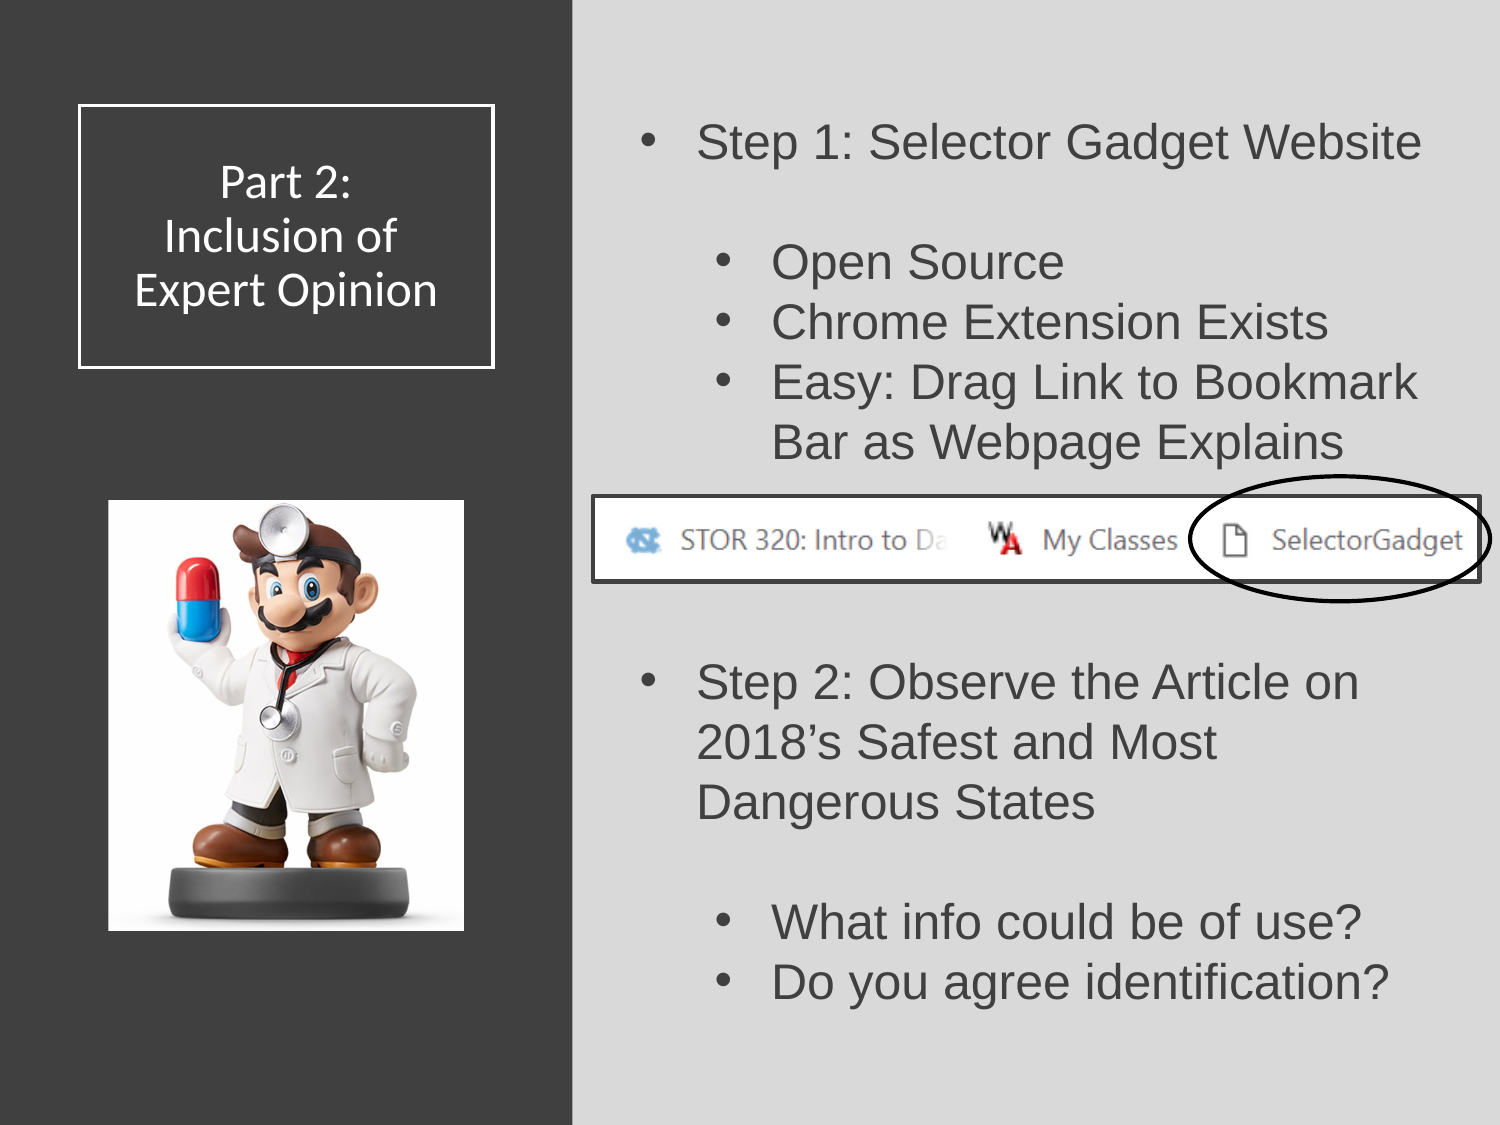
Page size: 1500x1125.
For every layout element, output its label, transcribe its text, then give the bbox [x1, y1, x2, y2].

text_box [0, 0, 573, 1125]
text_box [1244, 589, 1437, 604]
text_box [1225, 474, 1455, 496]
title Part 2: Inclusion of Expert Opinion [78, 105, 494, 368]
text_box Step 1: Selector Gadget Website Open Source Chrome Extension Exists Easy: Drag Link to Bookmark Bar as Webpage Explains Step 2: Observe the Article on 2018’s Safest and Most Dangerous States What info could be of use? Do you agree identification? [624, 550, 1491, 1017]
picture [107, 499, 465, 931]
text_box Step 1: Selector Gadget Website Open Source Chrome Extension Exists Easy: Drag Link to Bookmark Bar as Webpage Explains Step 2: Observe the Article on 2018’s Safest and Most Dangerous States What info could be of use? Do you agree identification? [624, 101, 1491, 527]
picture [594, 497, 1478, 580]
text_box [1483, 516, 1493, 562]
